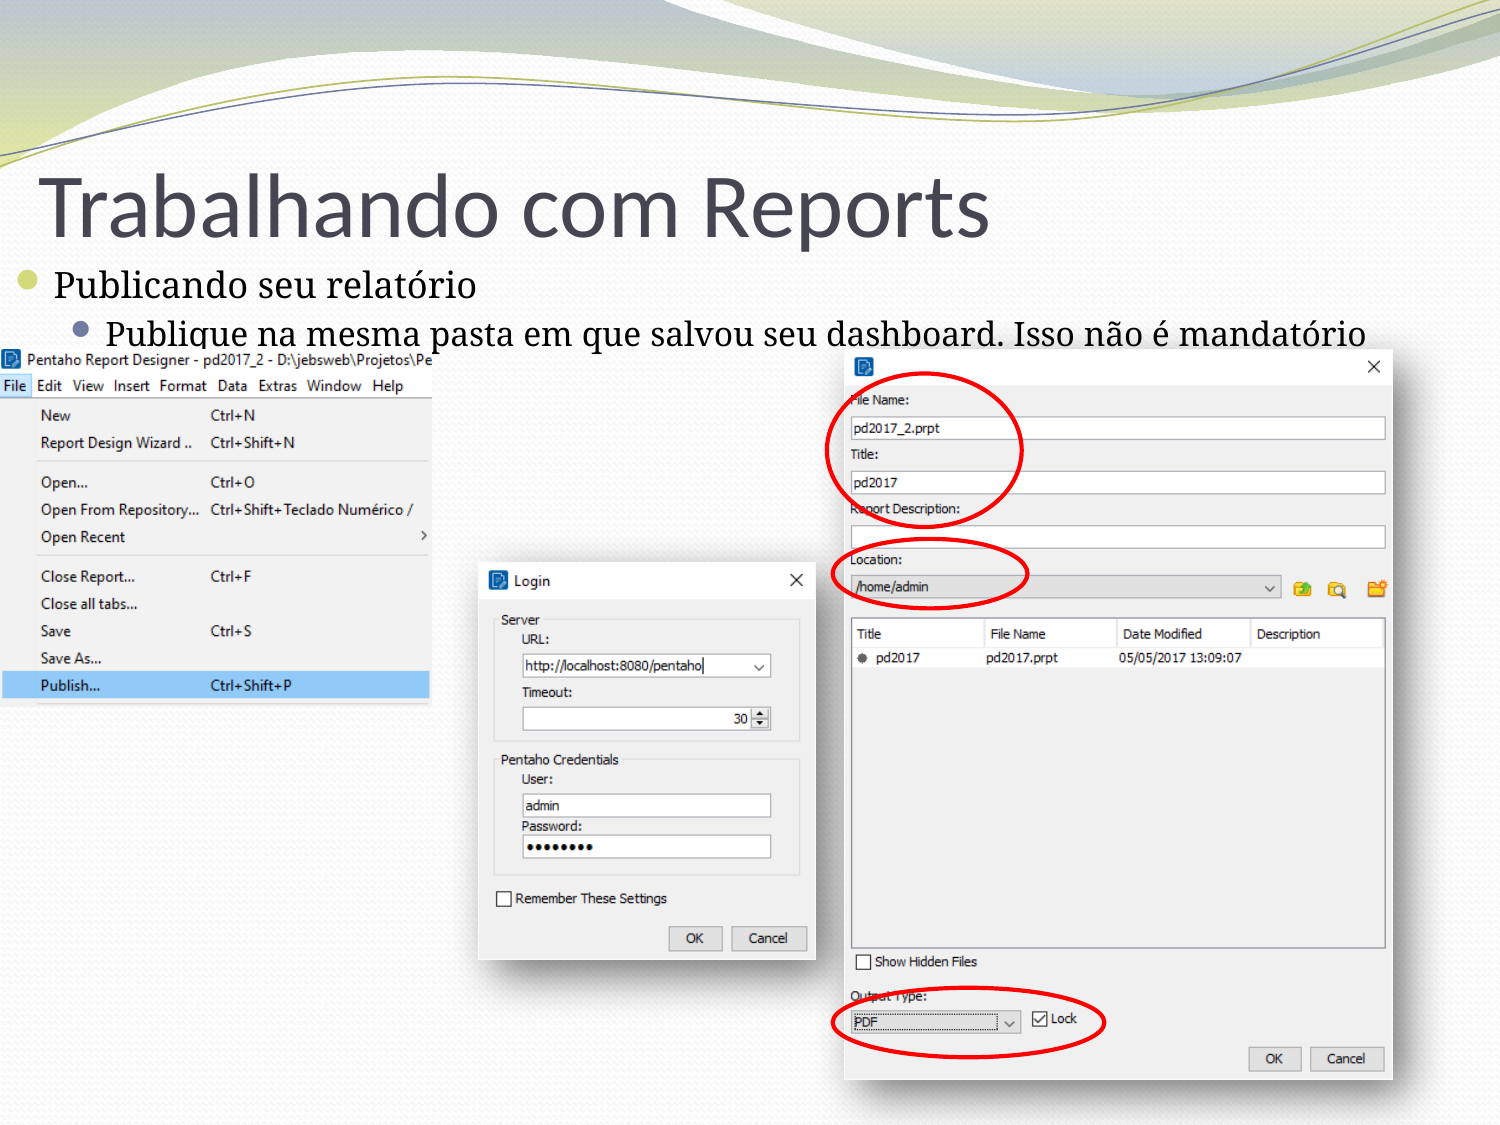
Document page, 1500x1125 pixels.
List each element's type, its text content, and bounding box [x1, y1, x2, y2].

picture [844, 349, 1393, 1080]
list Publicando seu relatório Publique na mesma pasta em que salvou seu dashboard. Isso não é mandatório [0, 255, 1500, 386]
picture [0, 349, 432, 708]
title Trabalhando com Reports [38, 137, 1500, 255]
text_box [830, 1010, 837, 1034]
text_box [824, 412, 837, 489]
picture [478, 562, 816, 961]
text_box [830, 560, 837, 587]
